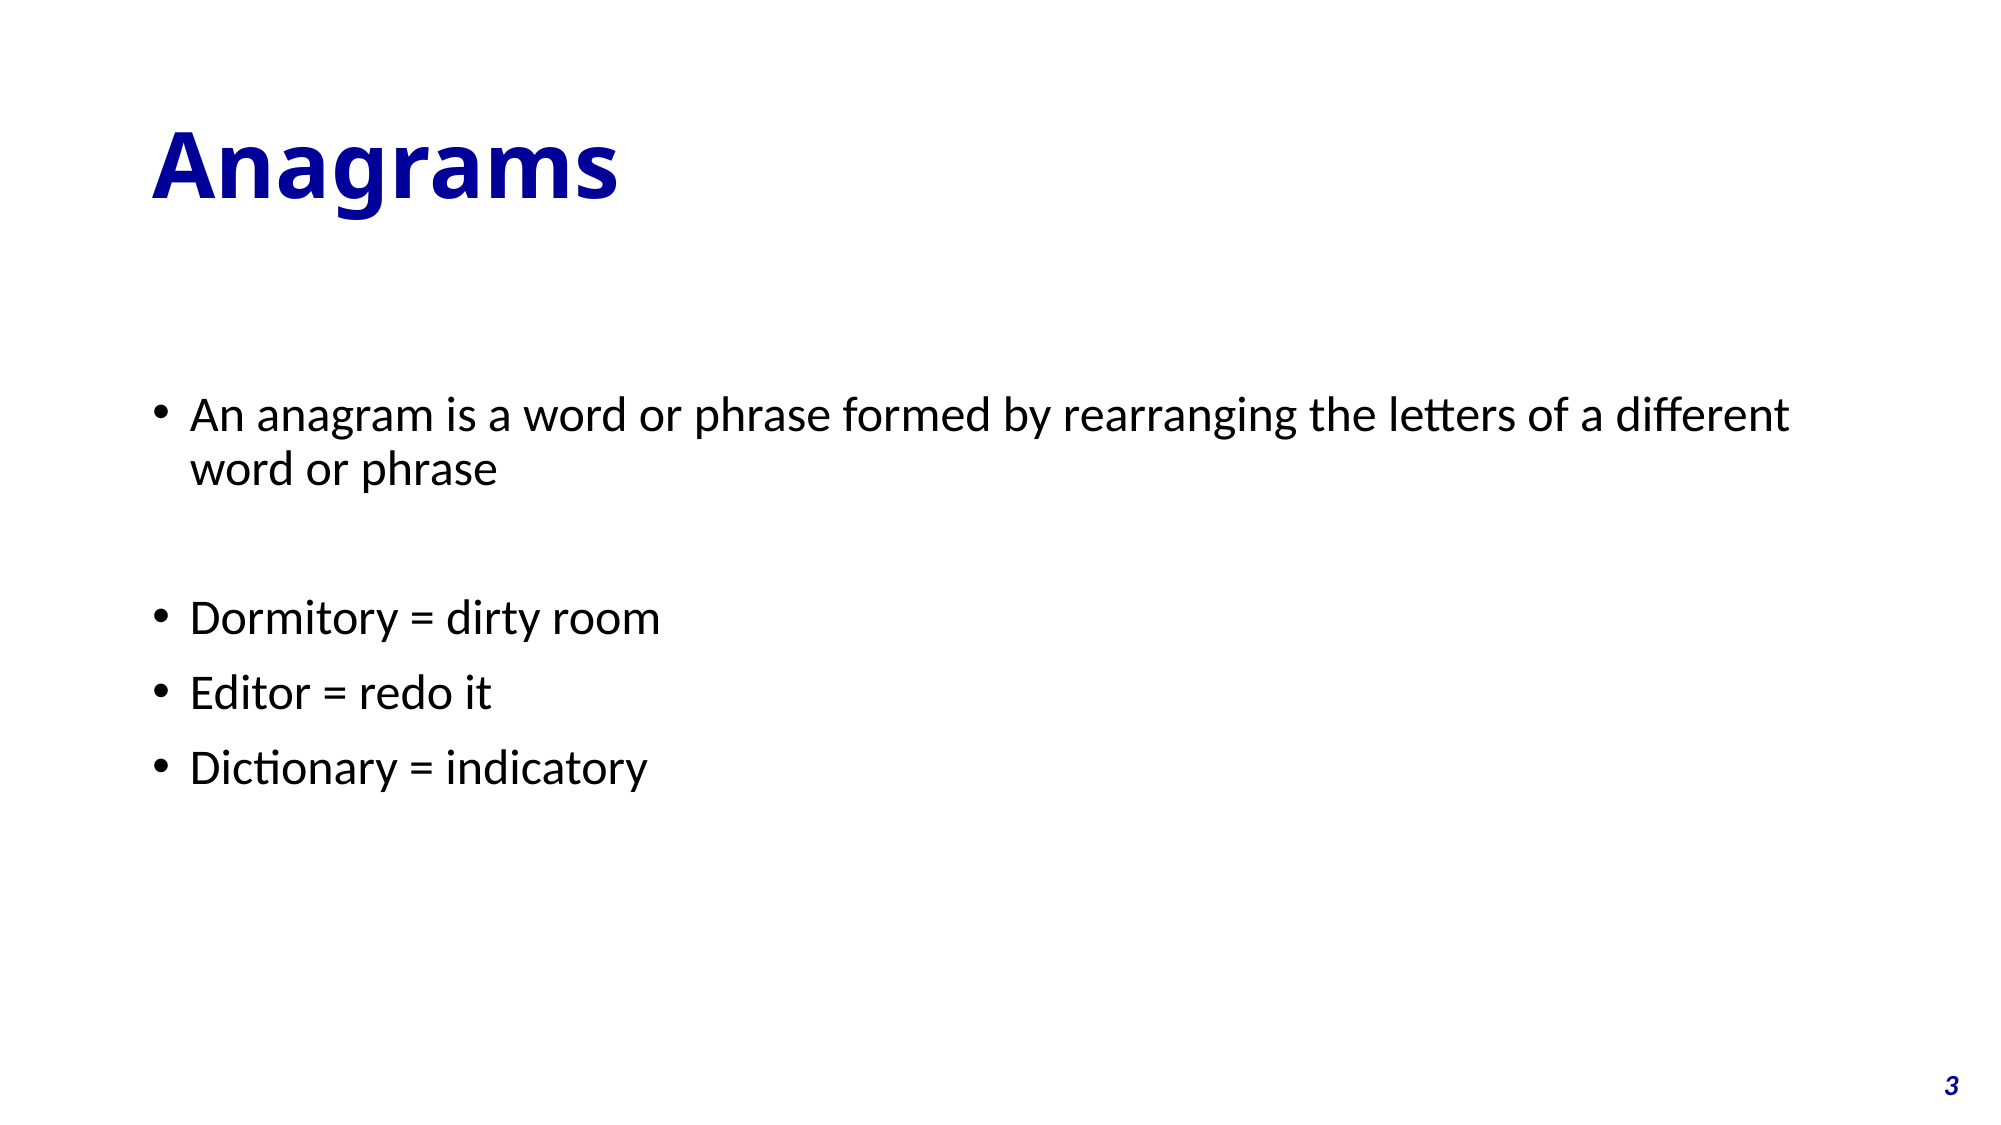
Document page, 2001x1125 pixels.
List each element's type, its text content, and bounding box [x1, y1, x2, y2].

slide_number 3 [1523, 1054, 1974, 1114]
title Anagrams [137, 59, 1863, 278]
list An anagram is a word or phrase formed by rearranging the letters of a different word or phrase Dormitory = dirty room Editor = redo it Dictionary = indicatory [137, 299, 1863, 1014]
